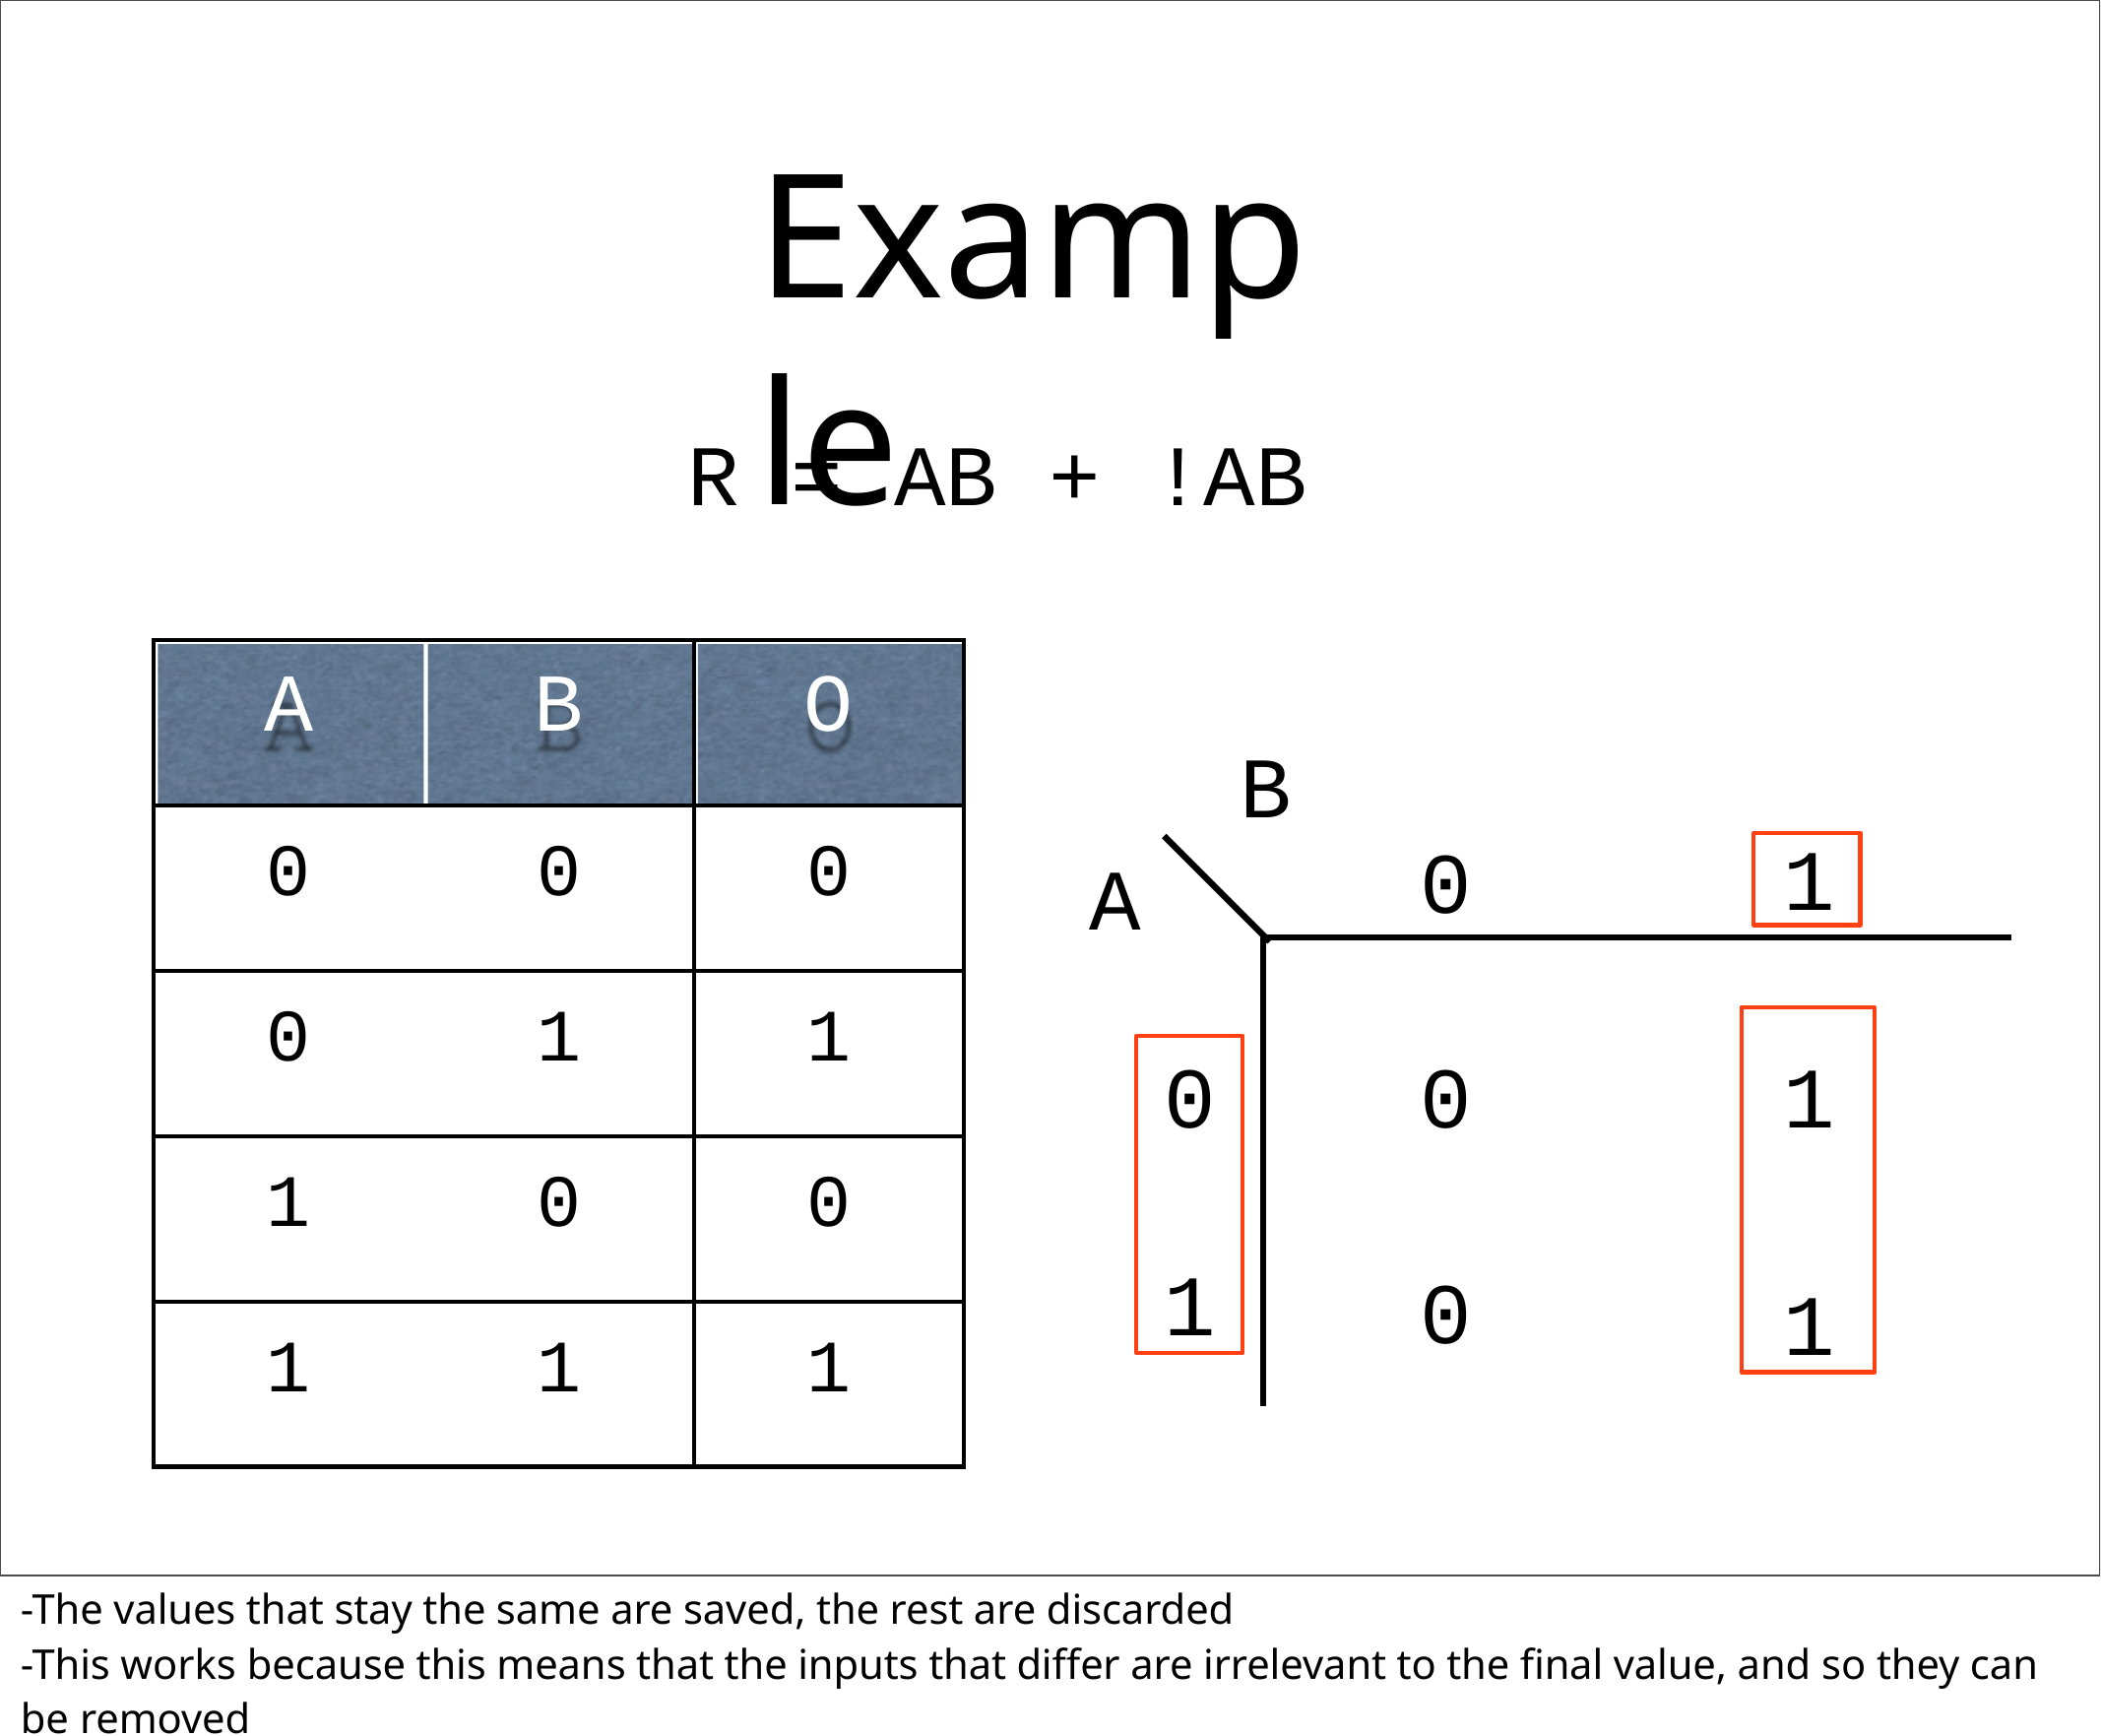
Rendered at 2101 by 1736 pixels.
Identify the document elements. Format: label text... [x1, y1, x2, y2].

text_box -The values that stay the same are saved, the rest are discarded -This works because this means that the inputs that differ are irrelevant to the final value, and so they can be removed [18, 1576, 2060, 1736]
text_box [0, 0, 2101, 1575]
